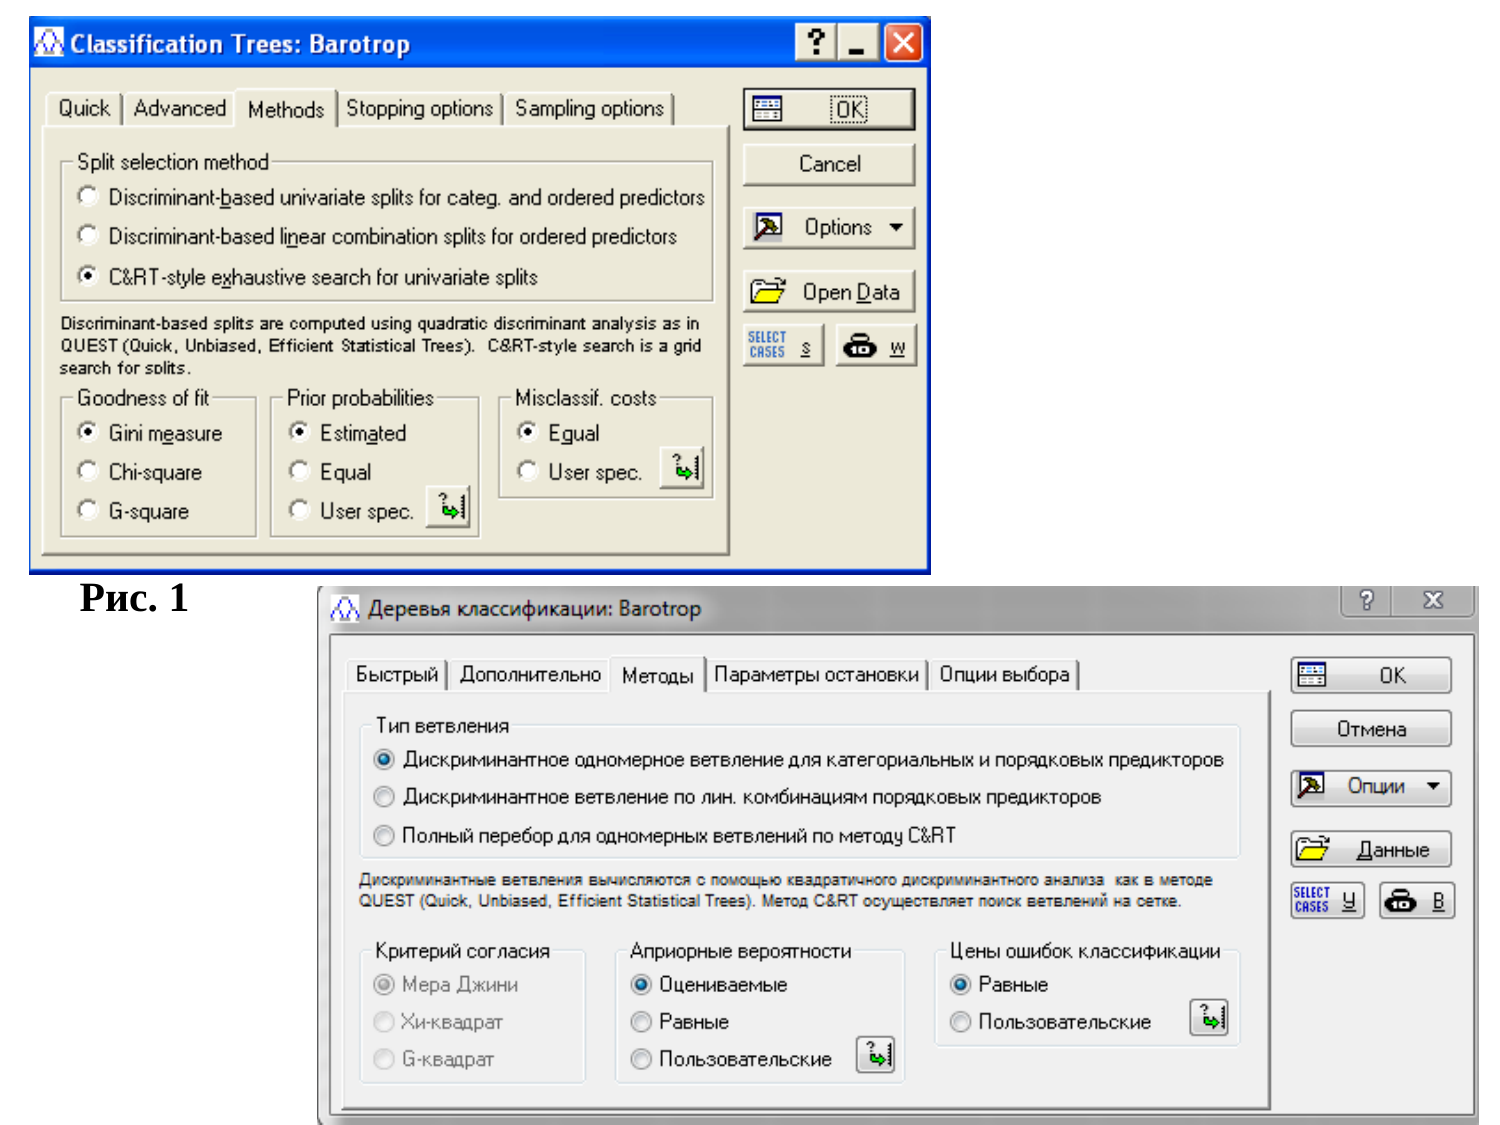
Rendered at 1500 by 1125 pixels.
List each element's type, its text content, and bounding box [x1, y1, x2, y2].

text_box Рис. 1 [64, 582, 231, 628]
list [29, 16, 931, 575]
picture [316, 585, 1479, 1125]
